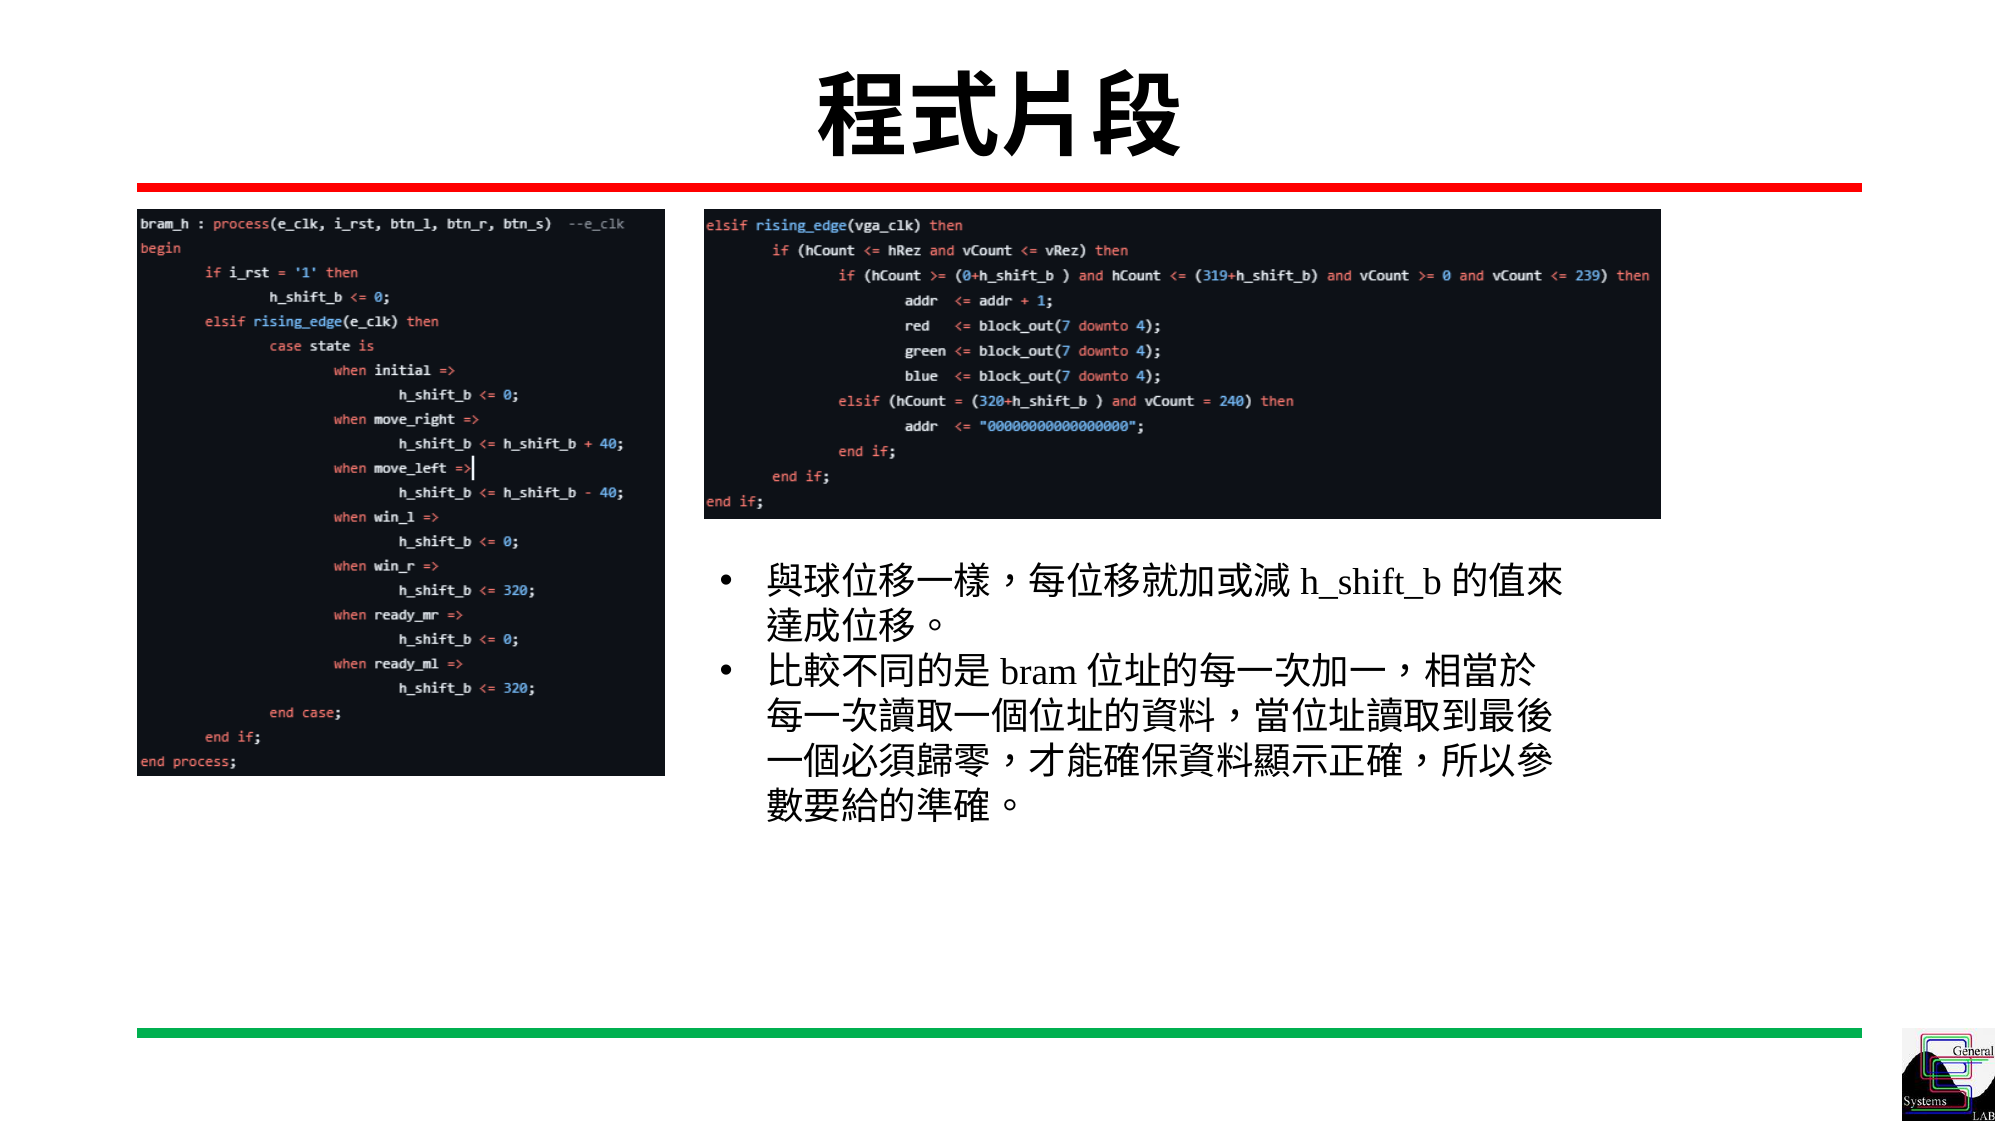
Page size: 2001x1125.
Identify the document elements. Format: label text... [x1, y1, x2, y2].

picture [137, 209, 665, 776]
picture [1902, 1028, 1995, 1121]
text_box 與球位移一樣，每位移就加或減h_shift_b的值來達成位移。 比較不同的是bram位址的每一次加一，相當於每一次讀取一個位址的資料，當位址讀取到最後一個必須歸零，才能確保資料顯示正確，所以參數要給的準確。 [704, 549, 1584, 880]
title 程式片段 [137, 59, 1863, 178]
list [704, 209, 1661, 519]
